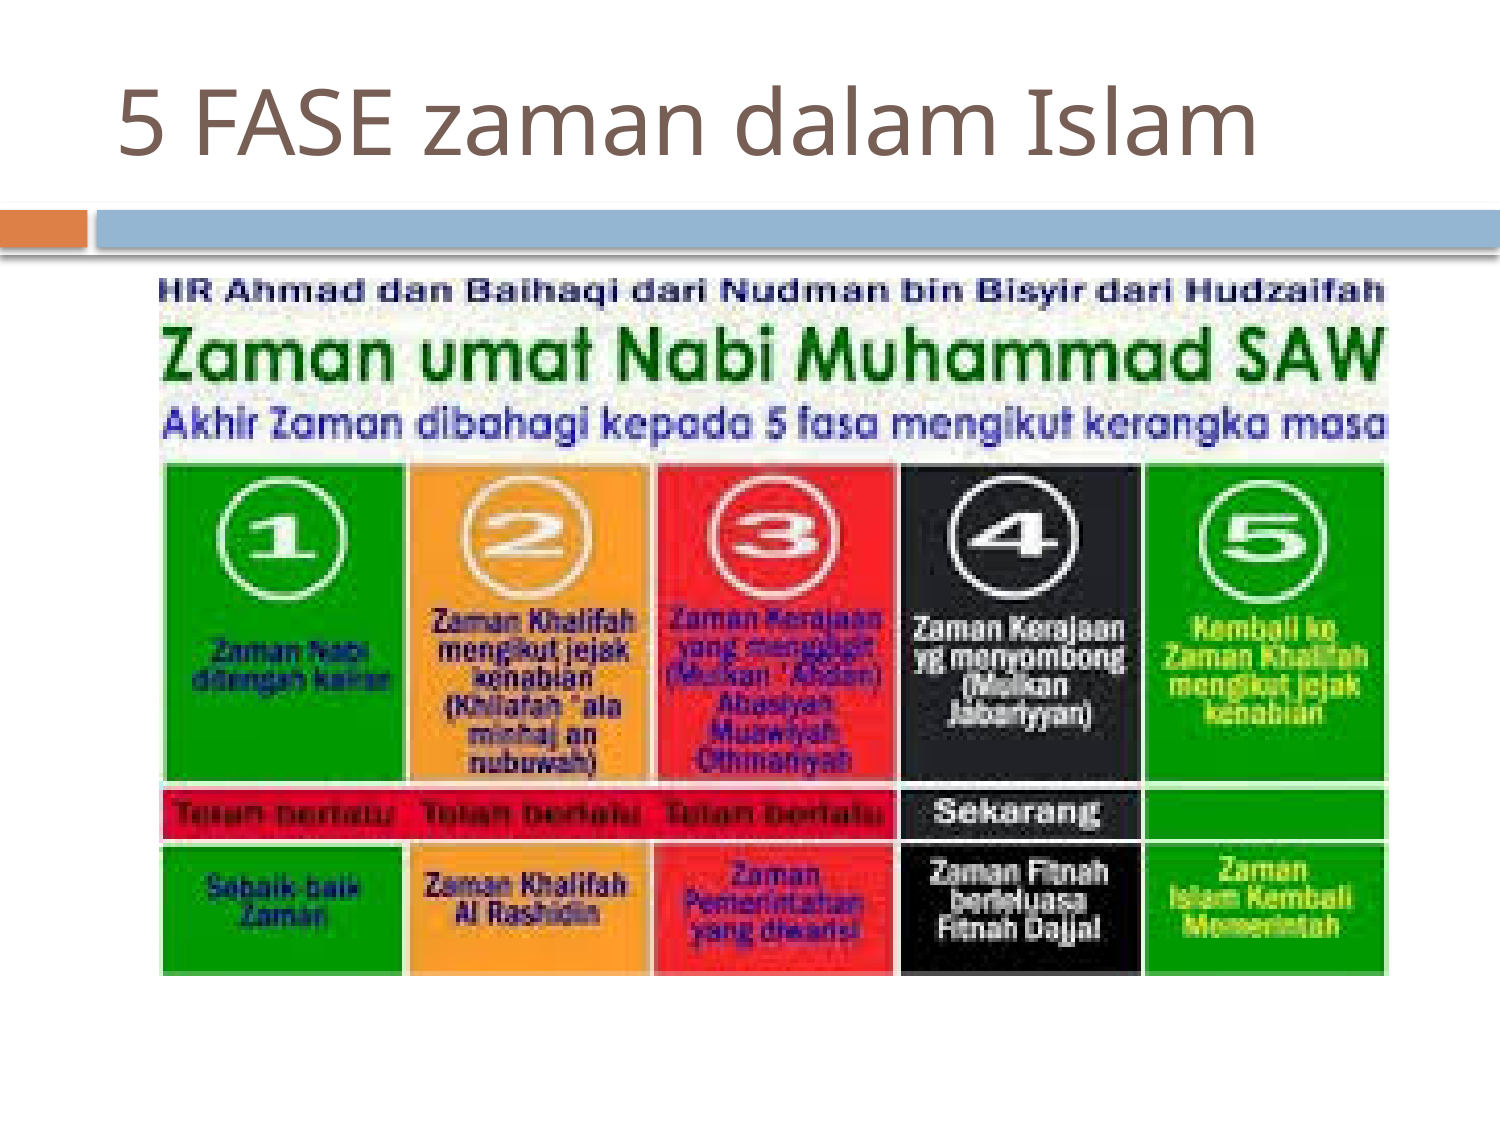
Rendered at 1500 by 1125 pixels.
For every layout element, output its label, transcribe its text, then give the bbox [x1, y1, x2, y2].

title 5 FASE zaman dalam Islam [100, 37, 1438, 200]
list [159, 278, 1389, 977]
